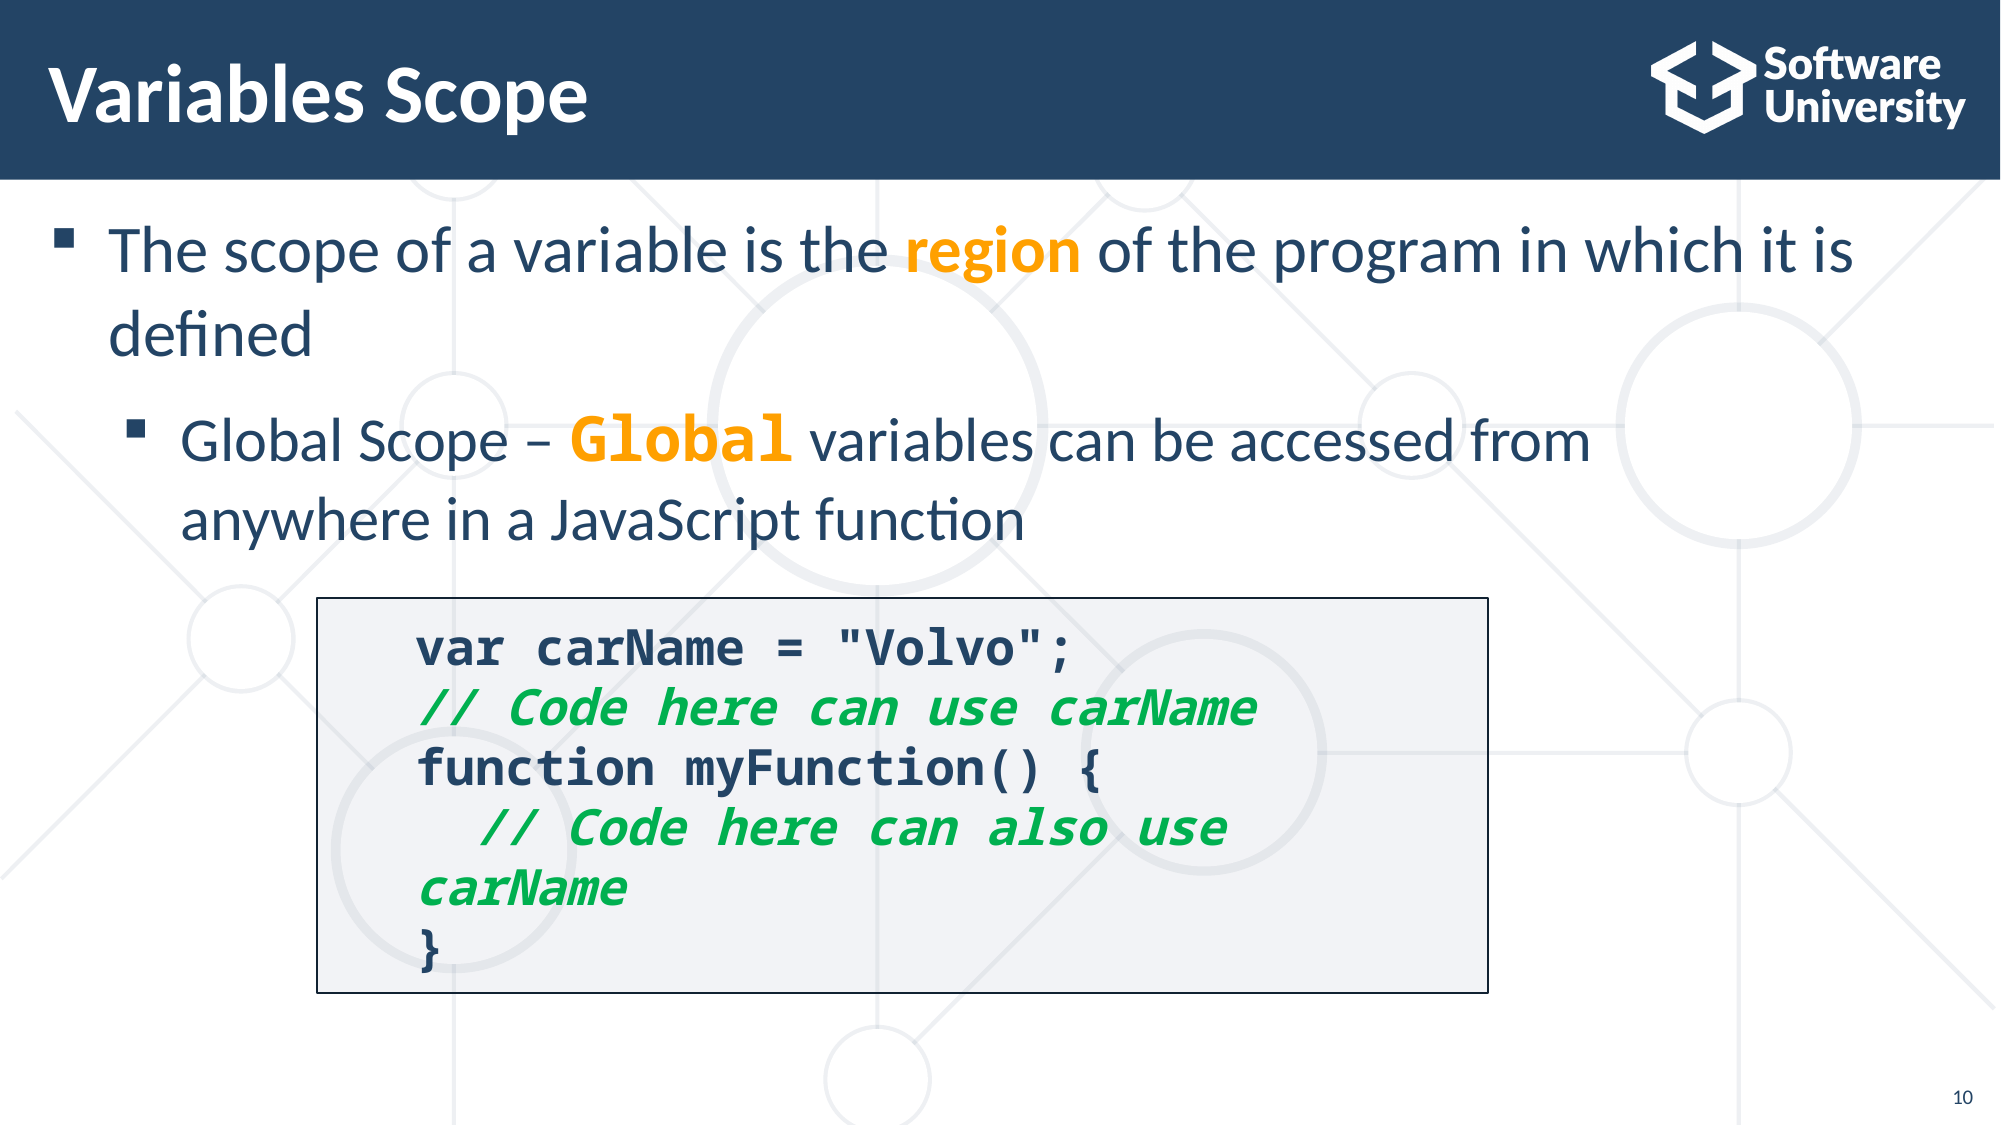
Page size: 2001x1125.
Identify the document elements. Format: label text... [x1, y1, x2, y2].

picture [1651, 41, 1966, 134]
list The scope of a variable is the region of the program in which it is defined Global Scope – Global variables can be accessed from anywhere in a JavaScript function [31, 196, 1970, 1104]
title Variables Scope [31, 16, 1625, 162]
slide_number 10 [1927, 1067, 1989, 1117]
text_box var carName = "Volvo"; // Code here can use carName function myFunction() { // Code here can also use carName } [316, 597, 1488, 994]
